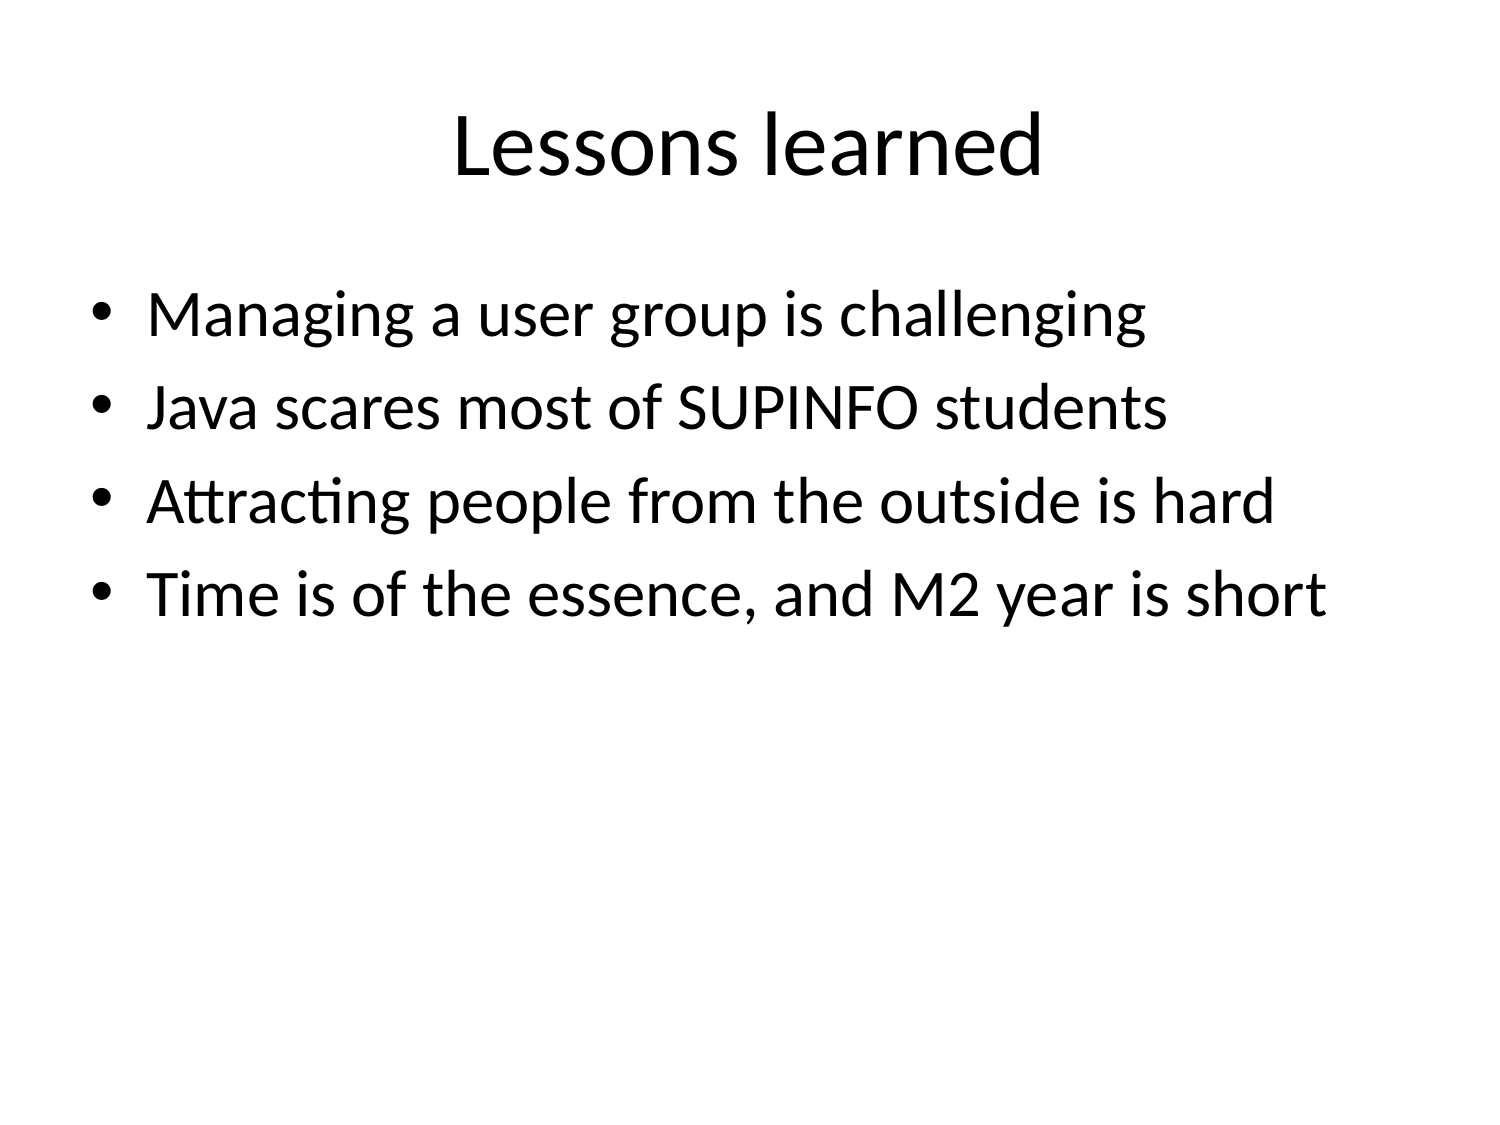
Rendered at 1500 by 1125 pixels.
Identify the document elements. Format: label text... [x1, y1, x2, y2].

list Managing a user group is challenging Java scares most of SUPINFO students Attracting people from the outside is hard Time is of the essence, and M2 year is short [75, 262, 1425, 1005]
title Lessons learned [75, 45, 1425, 233]
